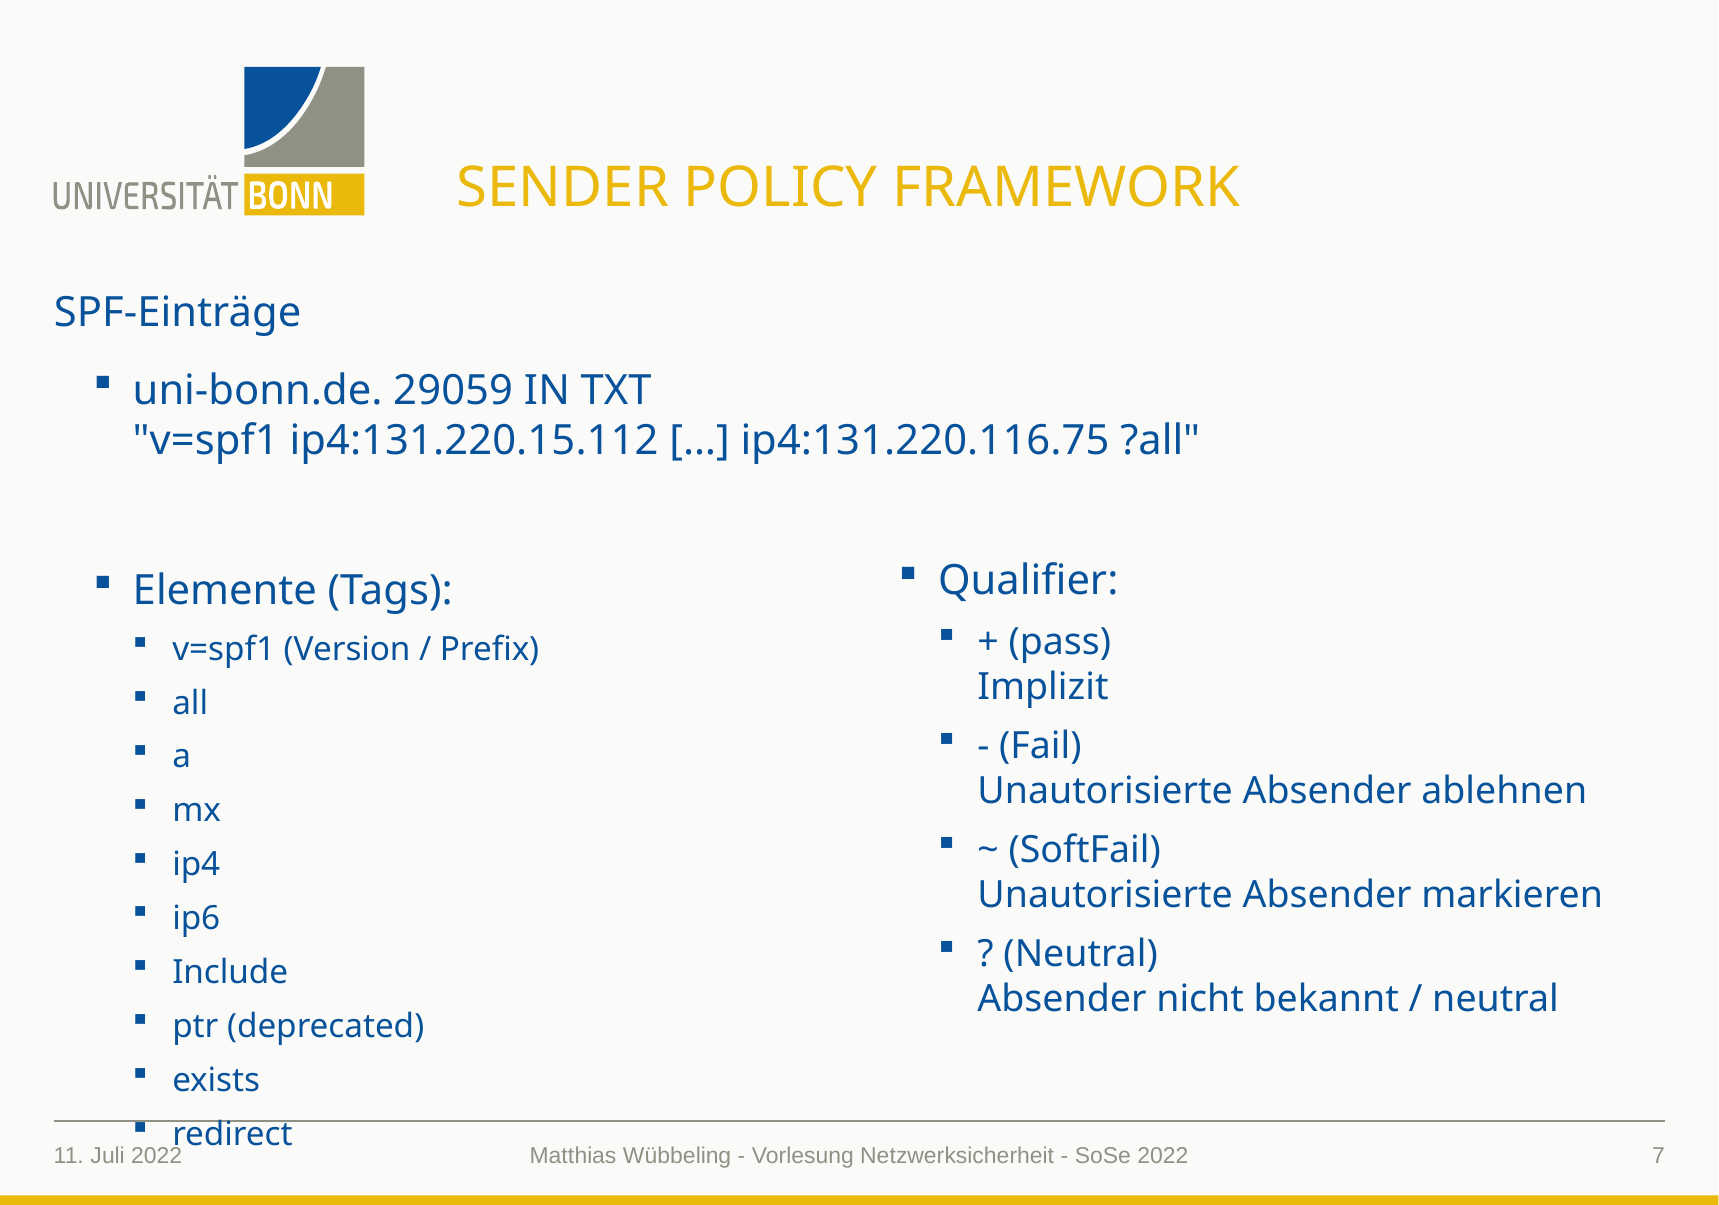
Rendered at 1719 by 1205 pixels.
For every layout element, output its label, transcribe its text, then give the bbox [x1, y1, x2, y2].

list SPF-Einträge uni-bonn.de. 29059 IN TXT "v=spf1 ip4:131.220.15.112 […] ip4:131.220.116.75 ?all" Elemente (Tags): v=spf1 (Version / Prefix) all a mx ip4 ip6 Include ptr (deprecated) exists redirect [53, 284, 1665, 1055]
title Sender Policy Framework [456, 67, 1665, 218]
footer Matthias Wübbeling - Vorlesung Netzwerksicherheit - SoSe 2022 [389, 1121, 1329, 1189]
slide_number 7 [1557, 1121, 1665, 1189]
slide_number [53, 1121, 215, 1189]
text_box Qualifier: + (pass) Implizit - (Fail) Unautorisierte Absender ablehnen ~ (SoftFail) Unautorisierte Absender markieren ? (Neutral) Absender nicht bekannt / neutral [859, 283, 1665, 1054]
